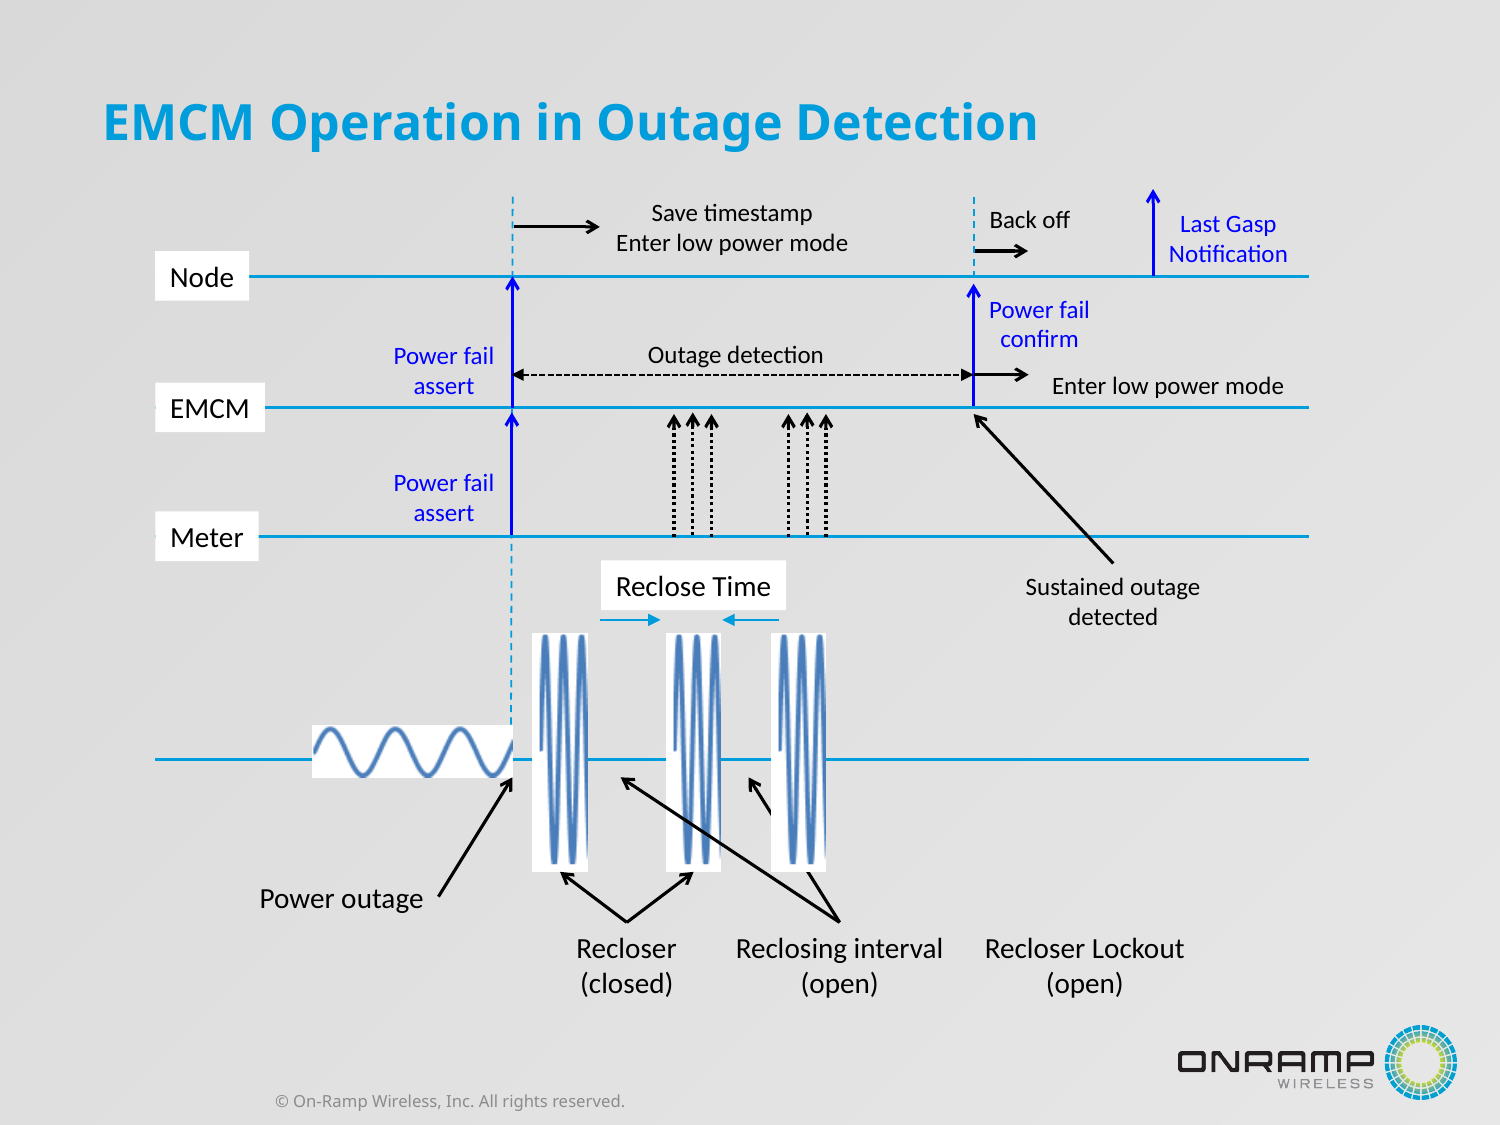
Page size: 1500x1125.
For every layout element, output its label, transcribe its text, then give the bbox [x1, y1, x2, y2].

footer © On-Ramp Wireless, Inc. All rights reserved. [259, 1078, 758, 1119]
text_box Recloser Lockout (open) [970, 922, 1200, 1007]
text_box Reclosing interval (open) [720, 922, 959, 1007]
text_box Back off [974, 196, 1086, 242]
text_box Power fail assert [378, 459, 510, 535]
text_box Enter low power mode [1028, 362, 1308, 407]
text_box Recloser (closed) [561, 923, 692, 1007]
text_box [973, 413, 1114, 564]
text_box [559, 871, 620, 923]
picture [1430, 1072, 1457, 1100]
text_box Outage detection [561, 330, 911, 374]
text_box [439, 777, 513, 898]
picture [770, 633, 827, 873]
title EMCM Operation in Outage Detection [102, 75, 1408, 149]
text_box EMCM [155, 409, 265, 433]
text_box Meter [155, 537, 259, 562]
text_box Power fail assert [378, 331, 510, 407]
picture [1178, 1025, 1412, 1100]
text_box Save timestamp Enter low power mode [601, 188, 864, 264]
picture [532, 633, 588, 873]
picture [665, 633, 722, 777]
text_box Reclose Time [601, 560, 787, 611]
text_box Node [155, 251, 250, 275]
picture [1390, 1030, 1452, 1095]
picture [1430, 1025, 1457, 1053]
text_box Power fail confirm [974, 285, 1105, 361]
text_box Power outage [244, 871, 439, 922]
text_box Last Gasp Notification [1154, 200, 1303, 275]
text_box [620, 777, 840, 923]
text_box Sustained outage detected [973, 563, 1253, 638]
text_box EMCM [155, 382, 265, 407]
text_box Node [155, 277, 250, 301]
text_box Meter [155, 511, 259, 536]
picture [312, 725, 513, 778]
